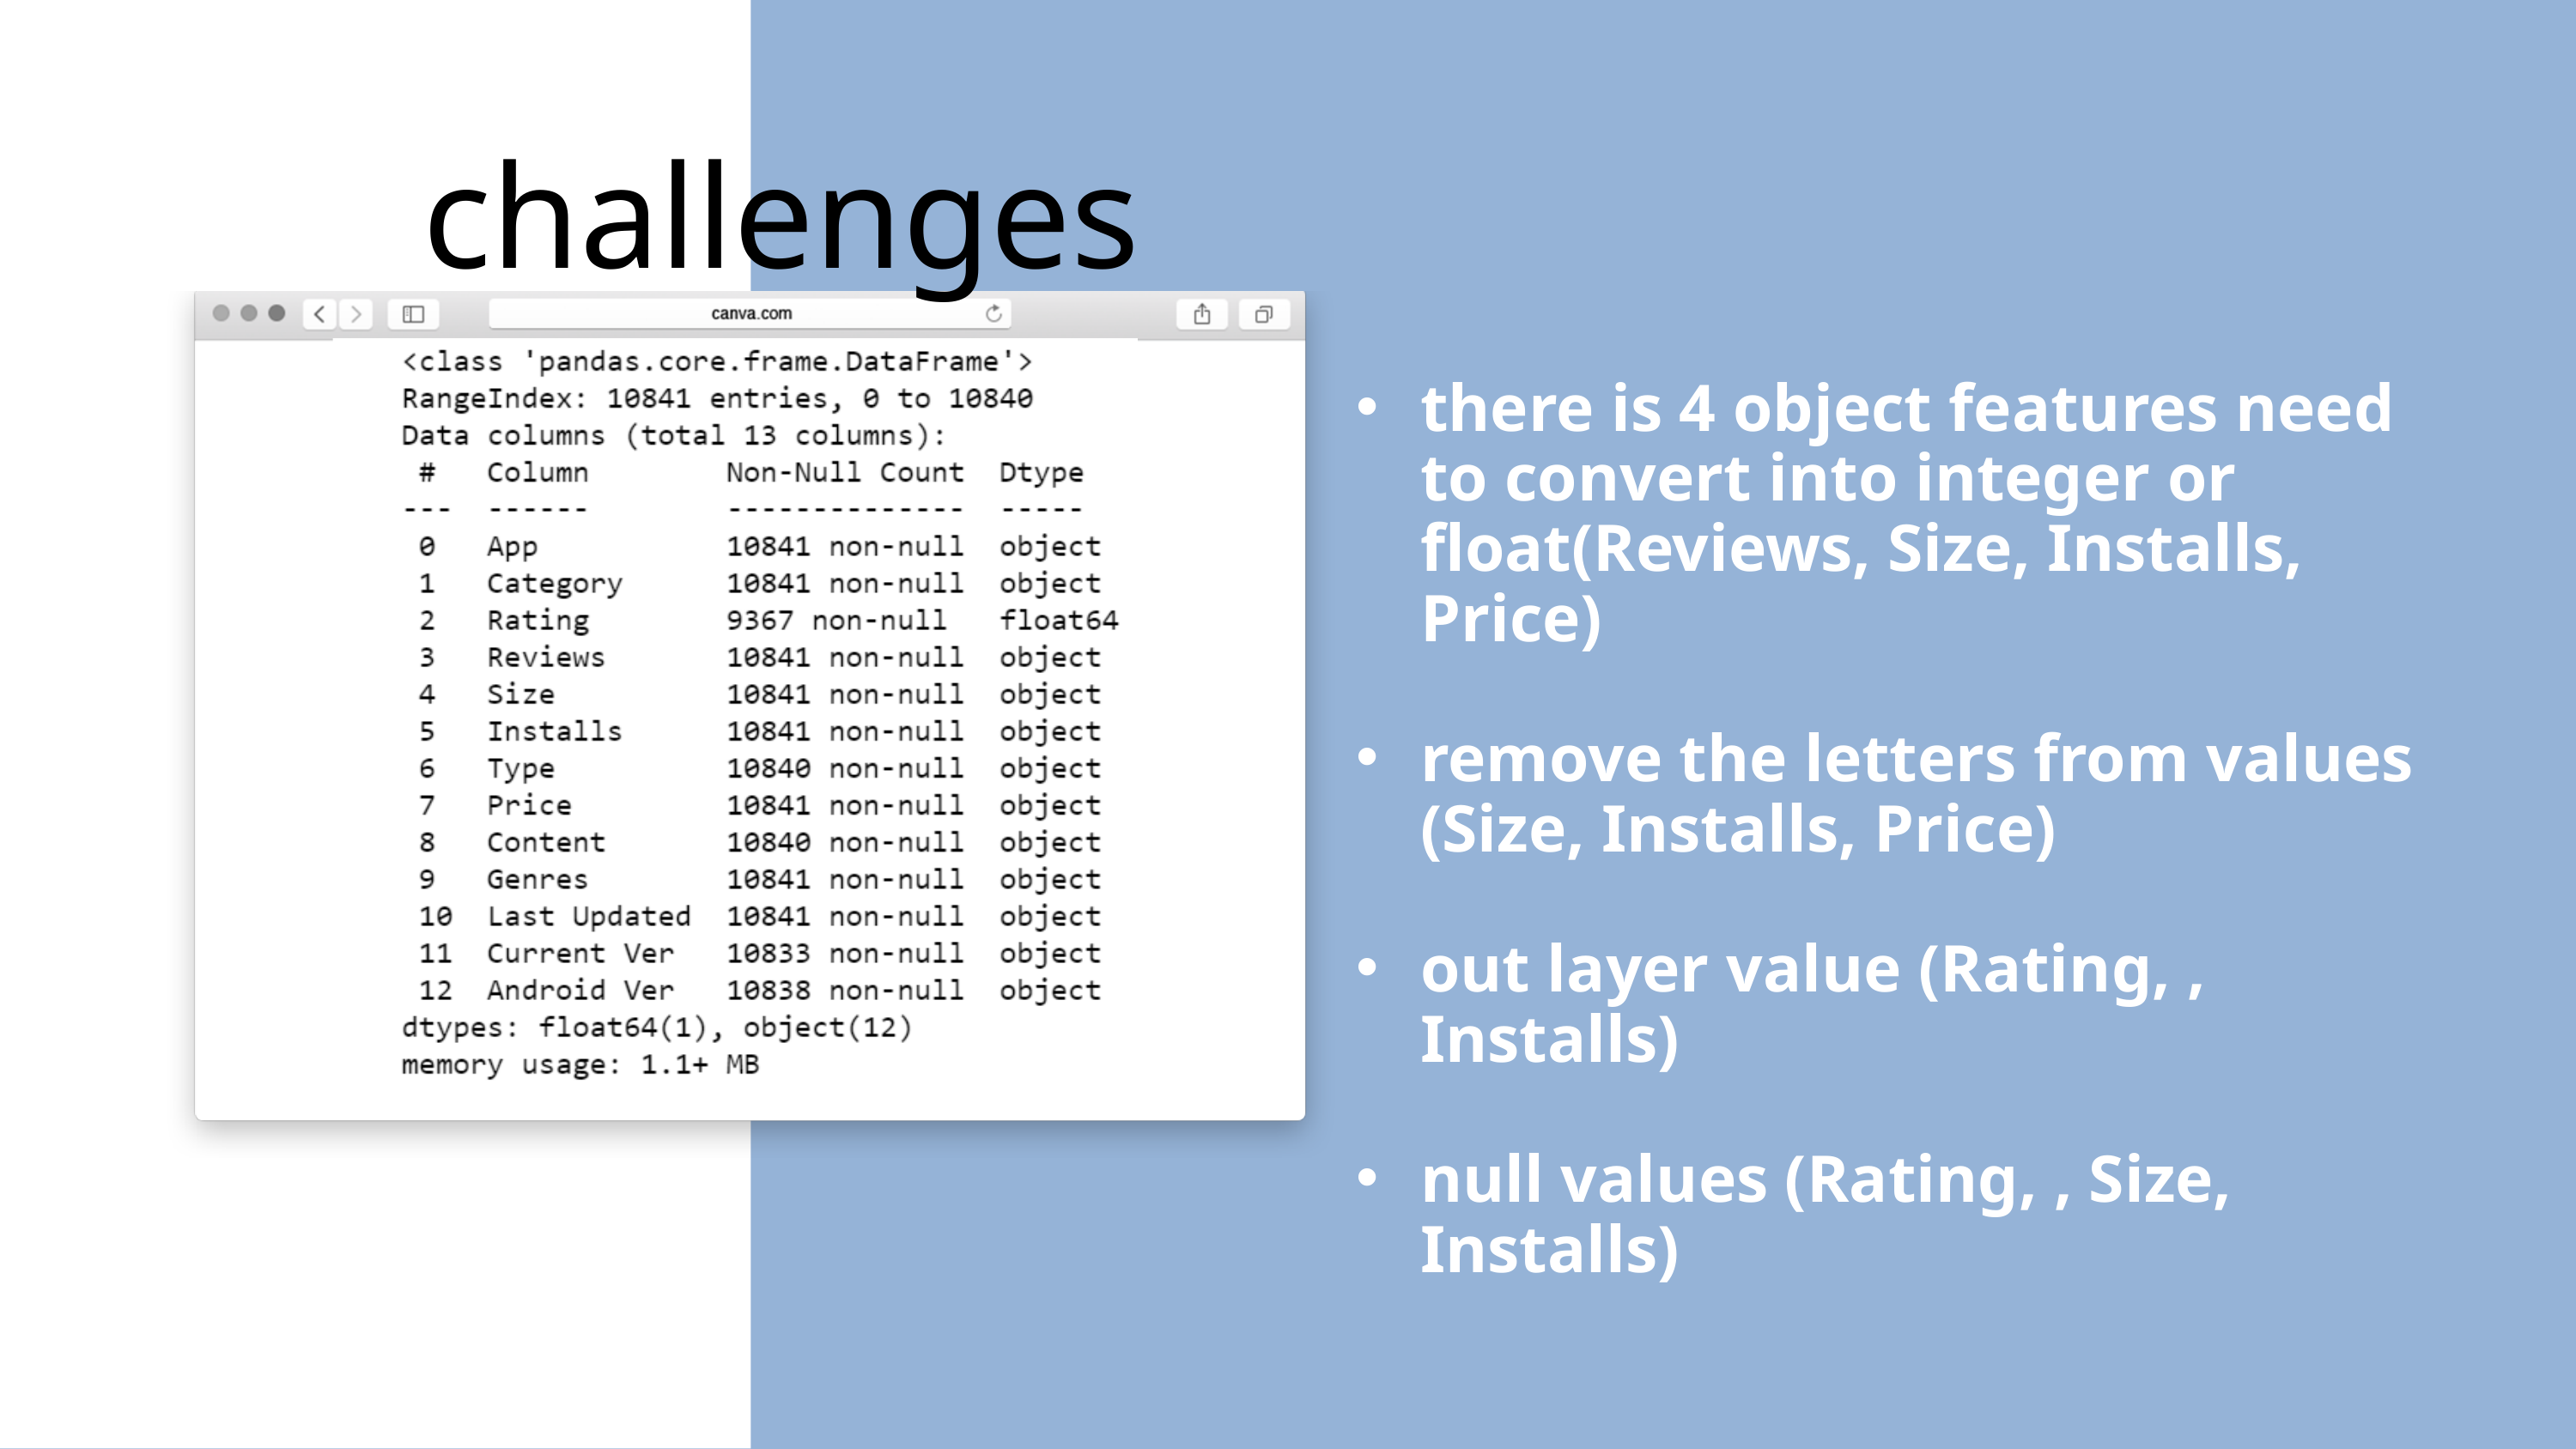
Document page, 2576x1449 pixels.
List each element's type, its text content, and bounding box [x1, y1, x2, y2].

text_box [0, 0, 751, 1449]
text_box there is 4 object features need to convert into integer or float(Reviews, Size, Installs, Price) remove the letters from values (Size, Installs, Price) out layer value (Rating, , Installs) null values (Rating, , Size, Installs) [1356, 373, 2479, 1355]
text_box challenges [422, 153, 1356, 297]
text_box [167, 291, 1335, 1158]
picture [332, 338, 1139, 1110]
